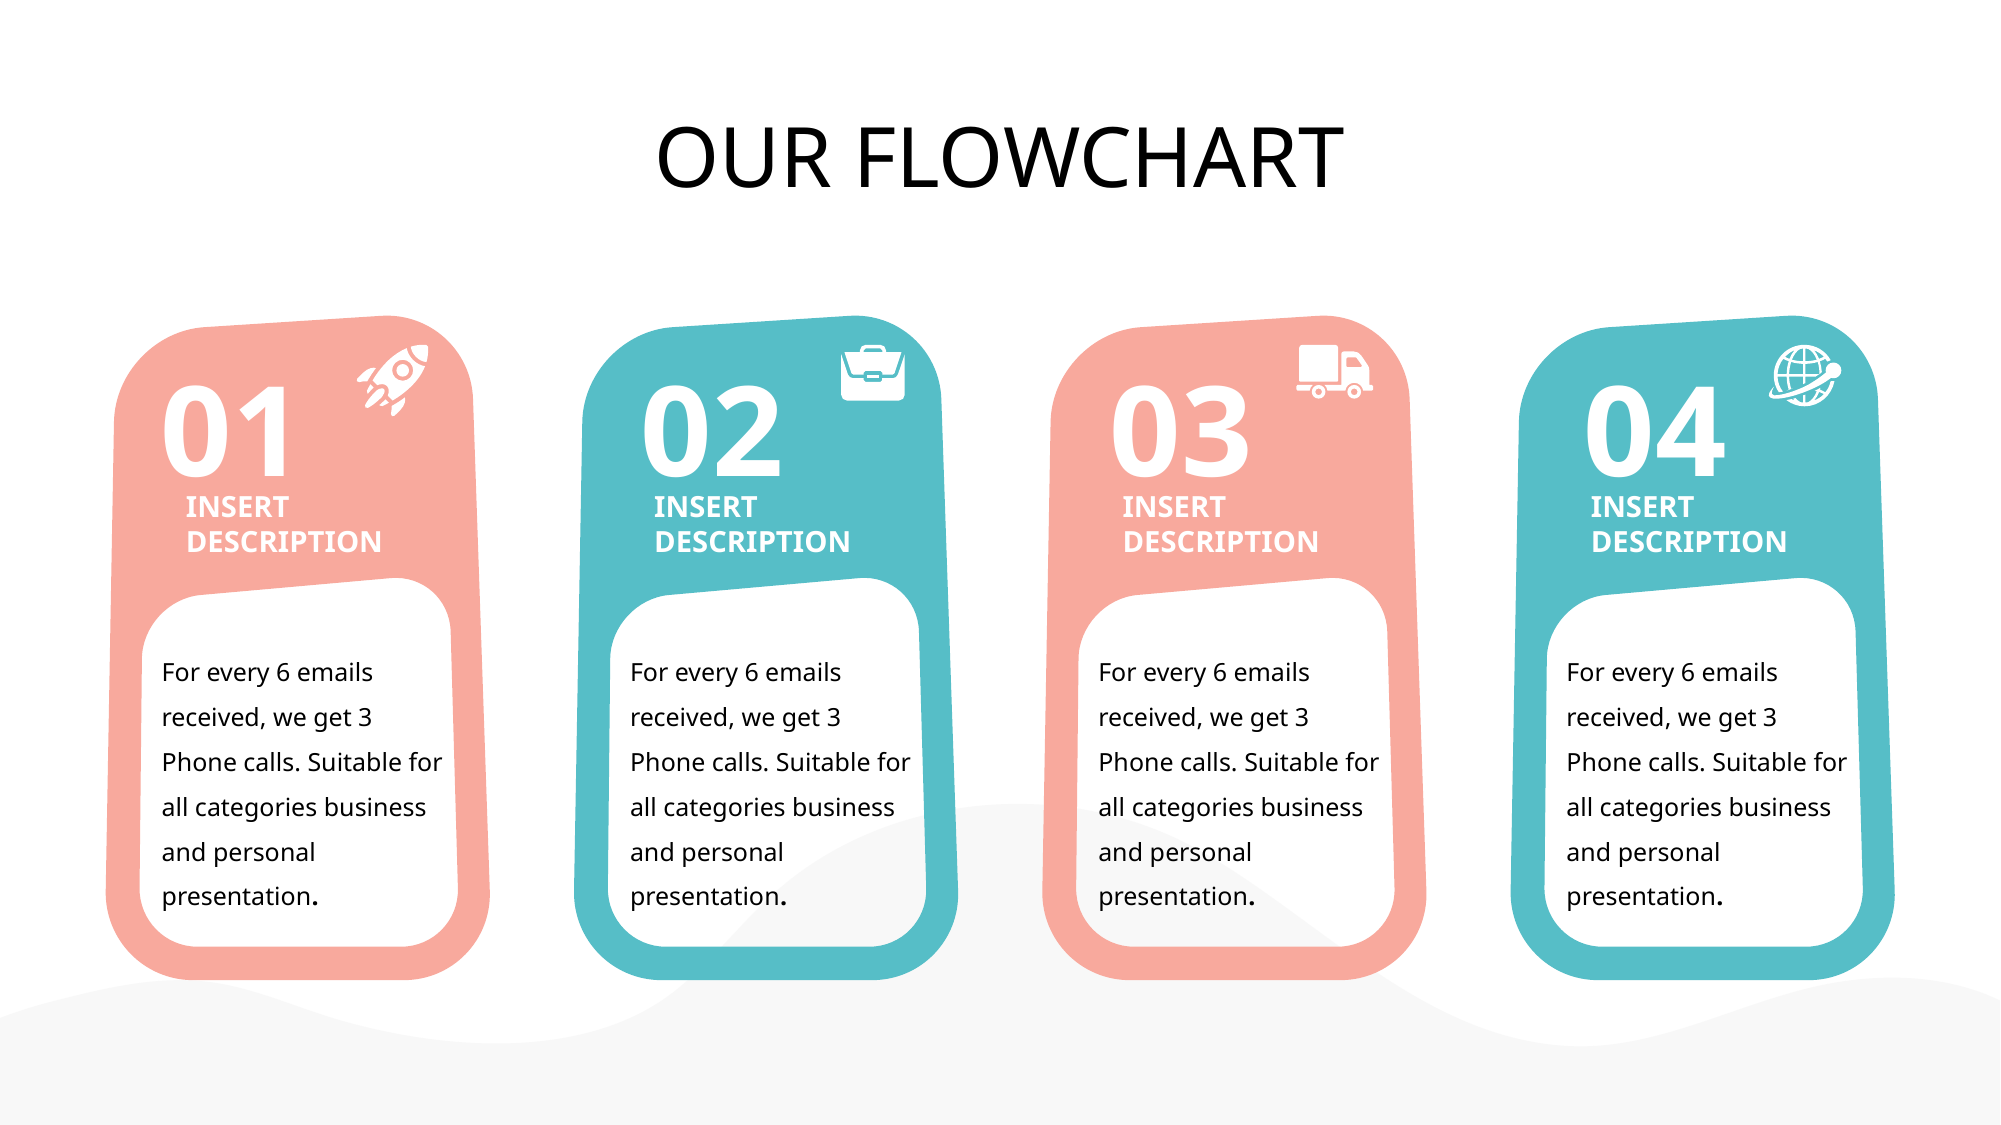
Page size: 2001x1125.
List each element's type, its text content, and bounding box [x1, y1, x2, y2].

text_box [1042, 315, 1427, 981]
text_box [1786, 381, 1835, 407]
text_box INSERT DESCRIPTION [639, 481, 867, 566]
text_box [574, 315, 959, 981]
text_box INSERT DESCRIPTION [1107, 481, 1335, 566]
text_box INSERT DESCRIPTION [1576, 481, 1804, 566]
text_box [105, 315, 490, 981]
title OUR FLOWCHART [399, 91, 1601, 214]
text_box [841, 344, 905, 401]
text_box For every 6 emails received, we get 3 Phone calls. Suitable for all categories business and personal presentation. [1551, 634, 1867, 919]
text_box [1299, 344, 1339, 382]
text_box [1296, 351, 1374, 399]
text_box 01 [145, 343, 319, 509]
text_box For every 6 emails received, we get 3 Phone calls. Suitable for all categories business and personal presentation. [615, 634, 931, 919]
text_box For every 6 emails received, we get 3 Phone calls. Suitable for all categories business and personal presentation. [146, 634, 462, 919]
text_box [1510, 315, 1895, 981]
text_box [356, 344, 429, 417]
text_box 04 [1569, 343, 1742, 509]
text_box 03 [1094, 343, 1268, 509]
text_box For every 6 emails received, we get 3 Phone calls. Suitable for all categories business and personal presentation. [1083, 634, 1399, 919]
text_box [1768, 344, 1842, 399]
text_box 02 [626, 343, 799, 509]
text_box INSERT DESCRIPTION [171, 481, 399, 566]
